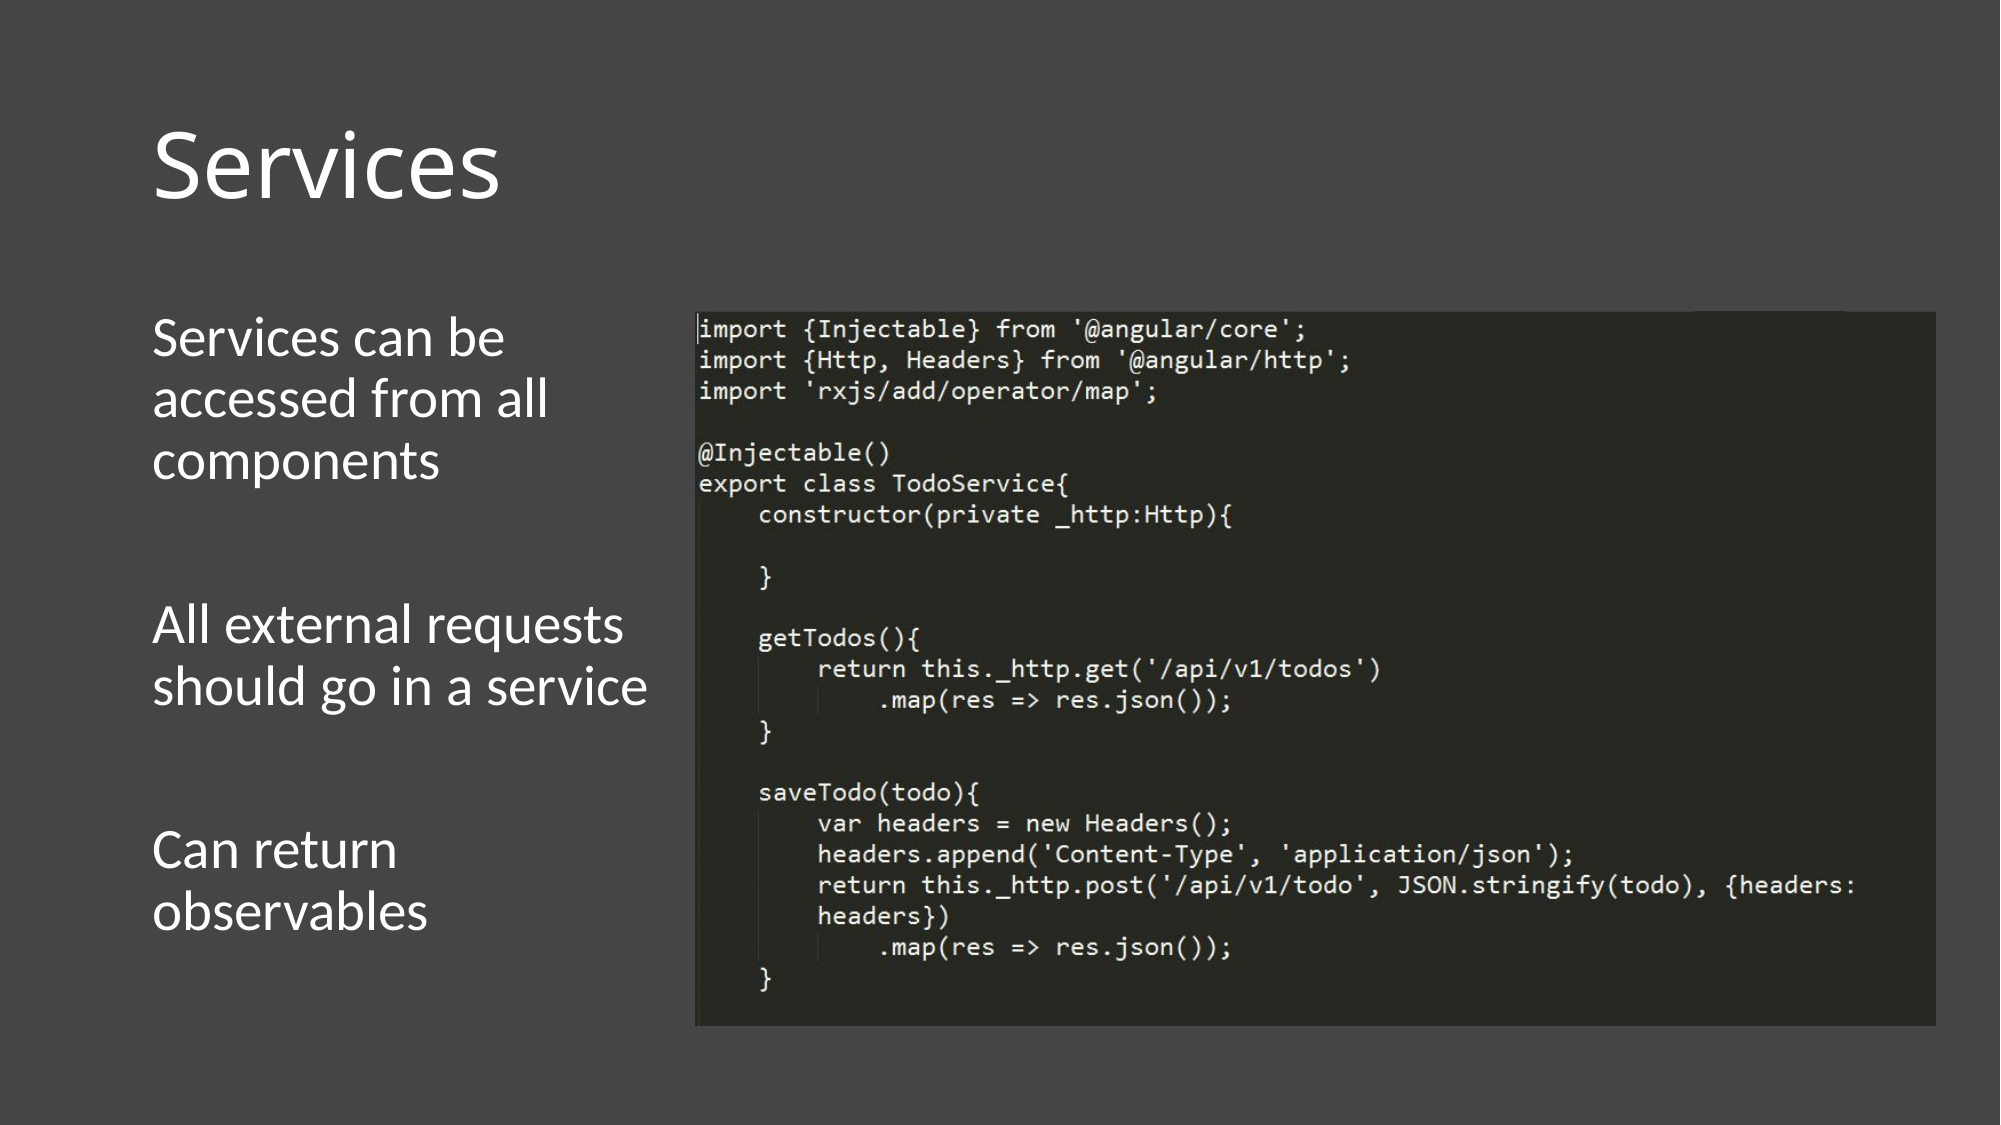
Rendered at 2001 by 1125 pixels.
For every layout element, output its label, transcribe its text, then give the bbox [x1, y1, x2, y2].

text_box Services can be accessed from all components All external requests should go in a service Can return observables [137, 299, 666, 1014]
title Services [137, 59, 1863, 278]
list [695, 311, 1936, 1026]
